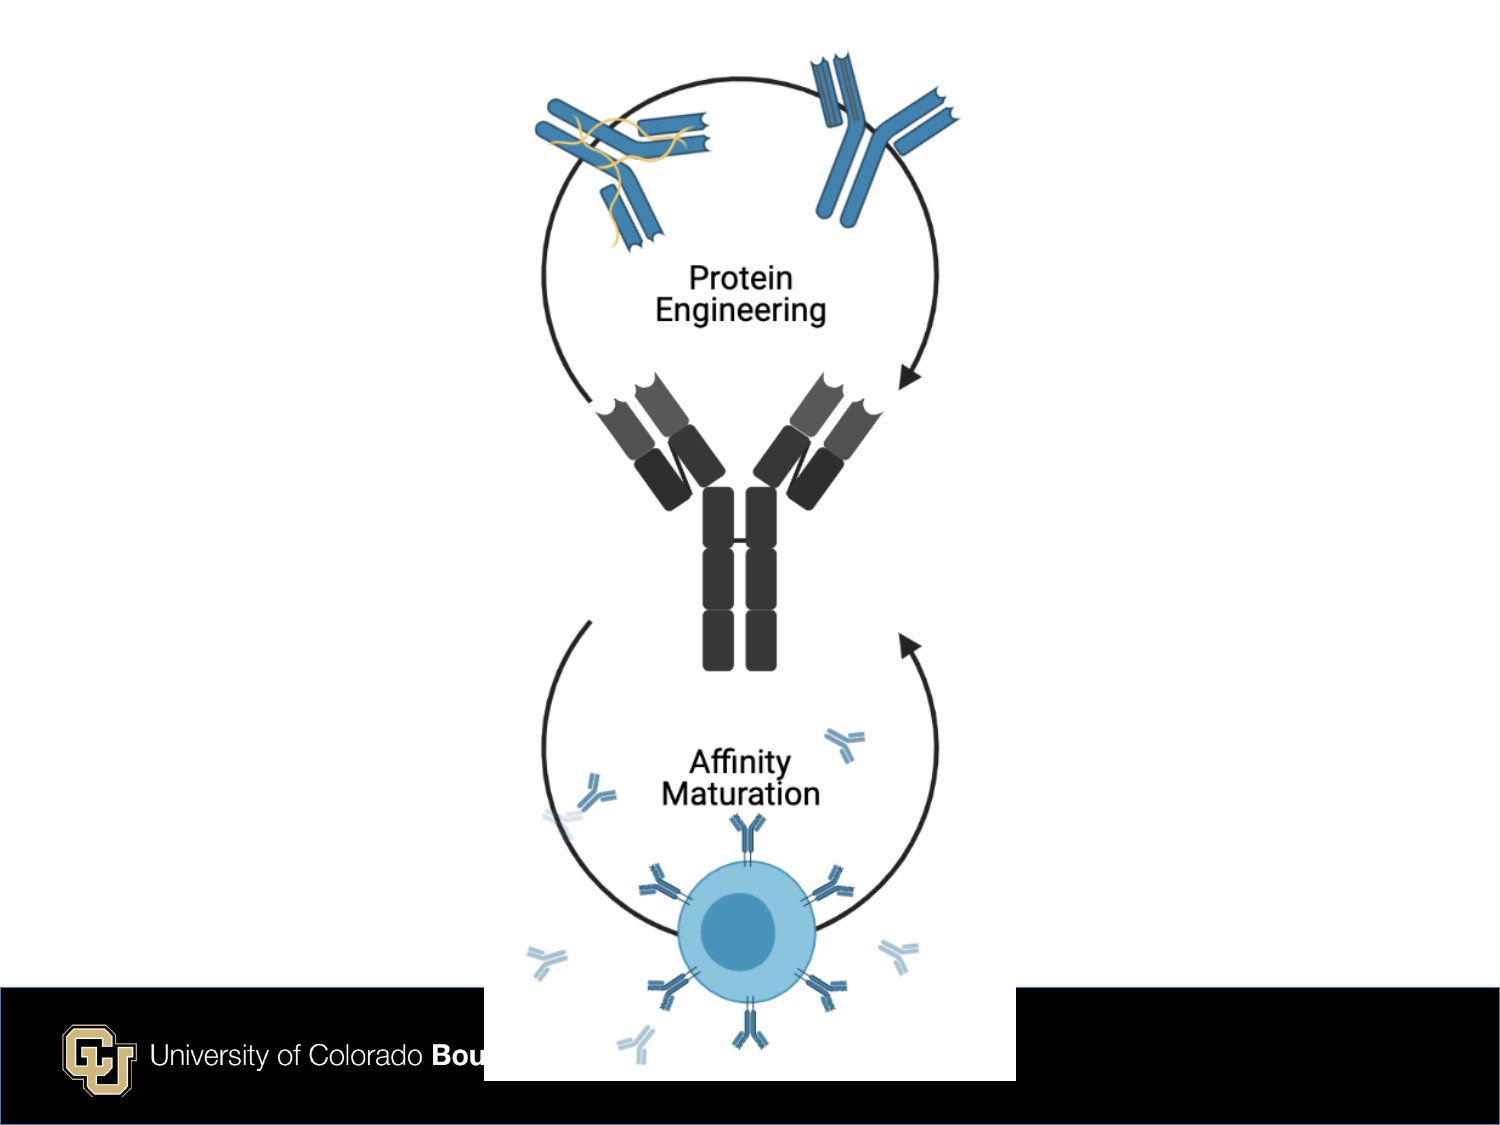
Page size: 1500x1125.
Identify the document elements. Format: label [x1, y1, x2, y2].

list [484, 0, 1016, 1081]
